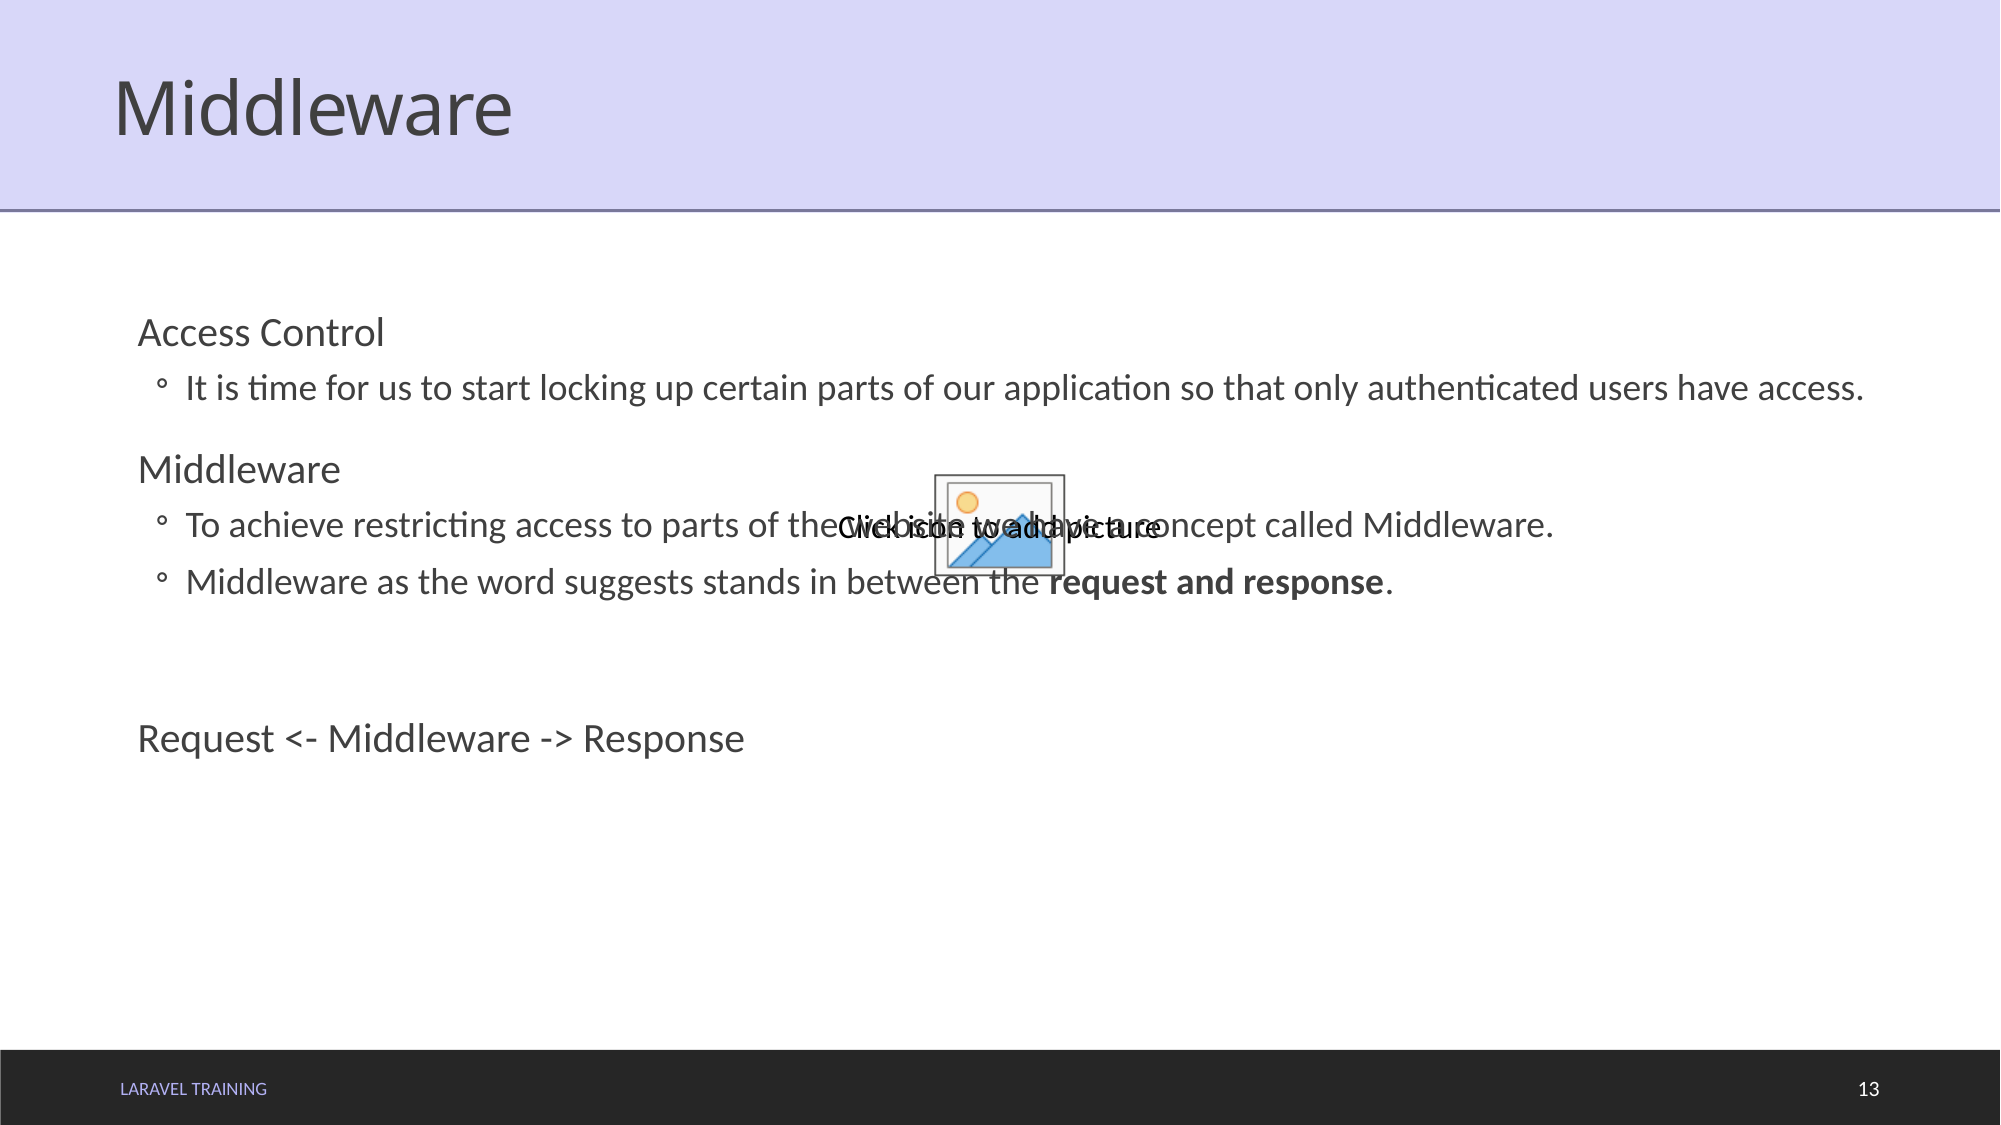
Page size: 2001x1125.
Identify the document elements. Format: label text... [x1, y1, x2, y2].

slide_number 13 [1793, 1062, 1895, 1118]
picture [0, 0, 2000, 1052]
footer LARAVEL TRAINING [105, 1062, 1224, 1118]
